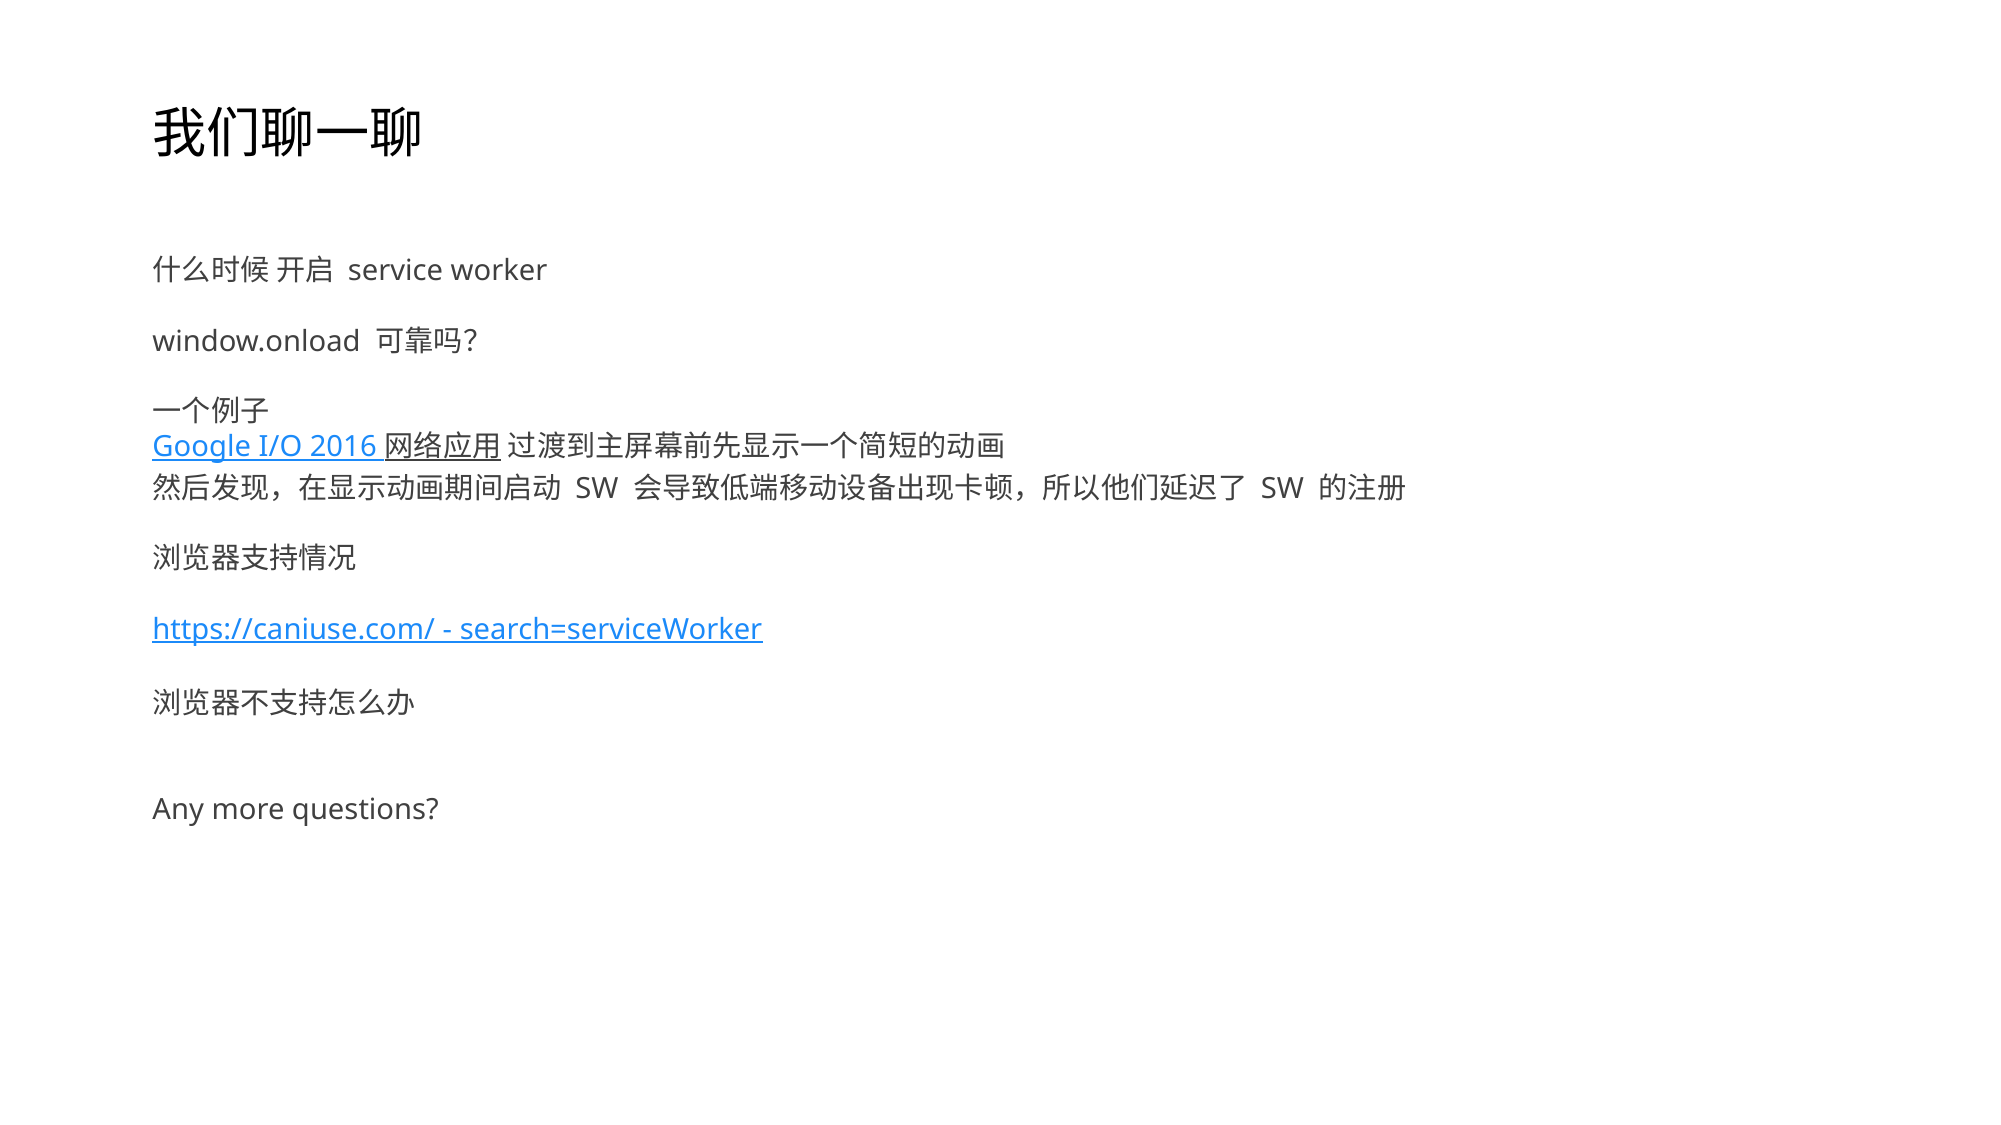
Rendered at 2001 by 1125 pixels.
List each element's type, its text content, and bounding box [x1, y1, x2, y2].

list 什么时候 开启 service worker window.onload 可靠吗？ 一个例子 Google I/O 2016 网络应用 过渡到主屏幕前先显示一个简短的动画 然后发现，在显示动画期间启动 SW 会导致低端移动设备出现卡顿，所以他们延迟了 SW 的注册 浏览器支持情况 https://caniuse.com/ - search=serviceWorker 浏览器不支持怎么办 Any more questions? [137, 209, 1863, 1065]
title 我们聊一聊 [137, 59, 1863, 209]
